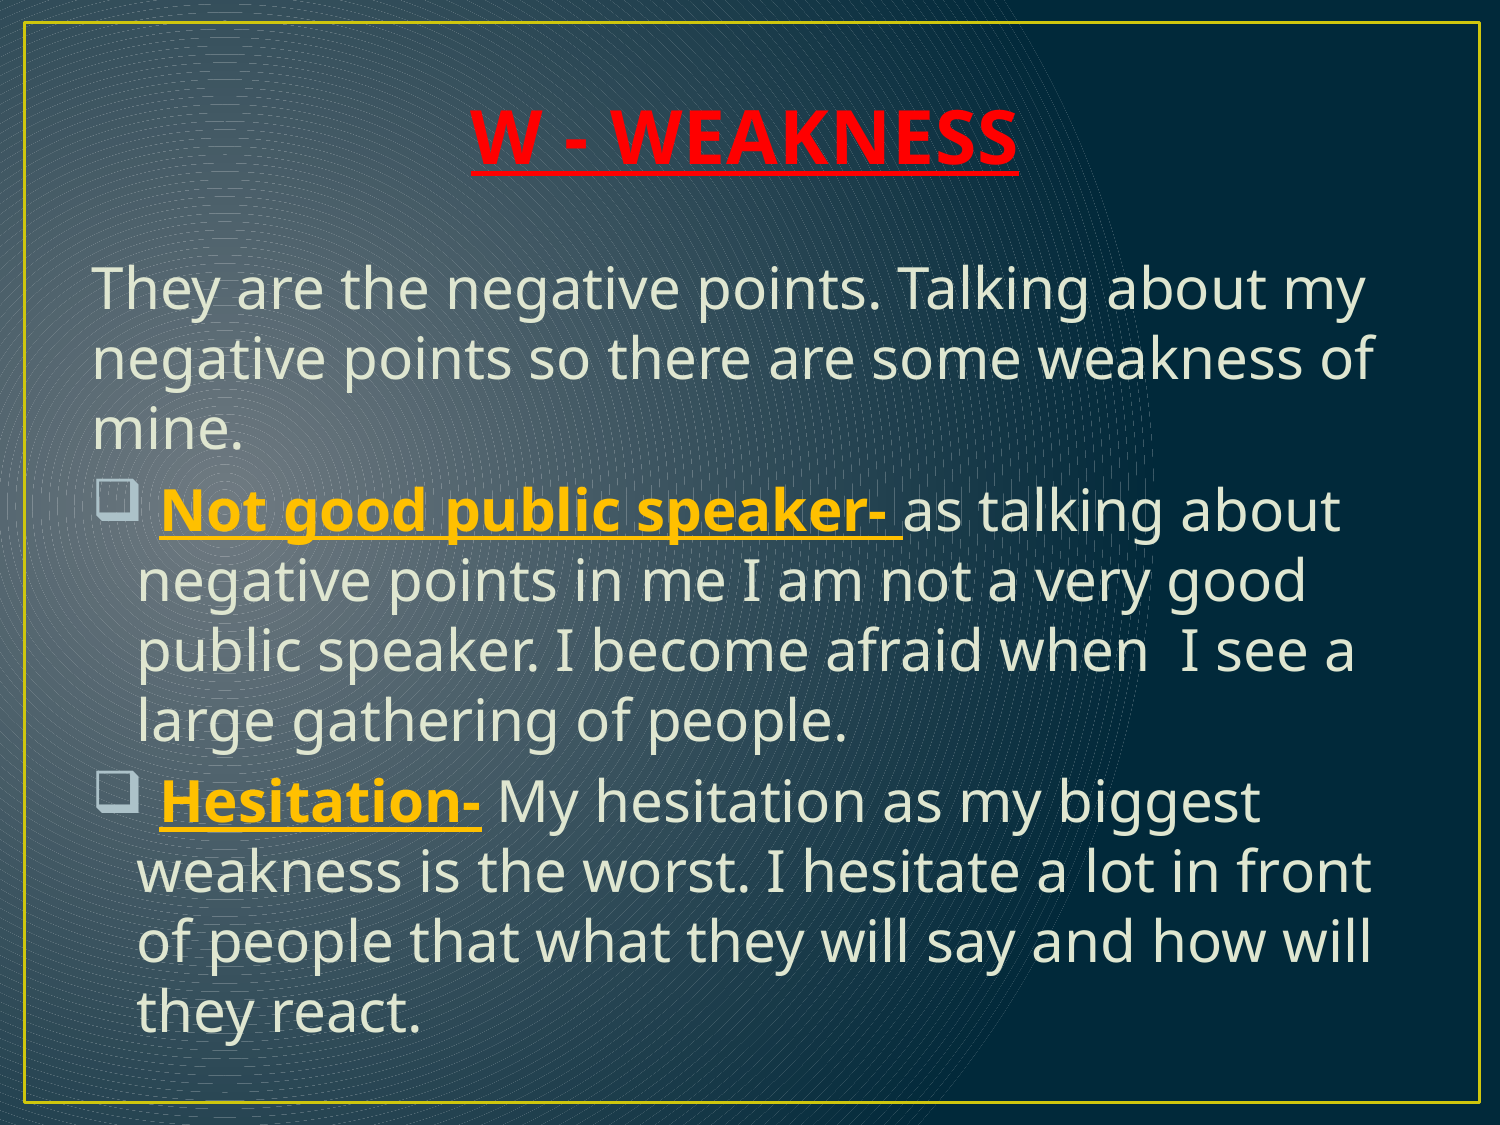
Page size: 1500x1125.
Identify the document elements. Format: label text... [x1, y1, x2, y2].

list They are the negative points. Talking about my negative points so there are some weakness of mine. Not good public speaker- as talking about negative points in me I am not a very good public speaker. I become afraid when I see a large gathering of people. Hesitation- My hesitation as my biggest weakness is the worst. I hesitate a lot in front of people that what they will say and how will they react. [76, 243, 1427, 1106]
title W - WEAKNESS [64, 0, 1415, 188]
